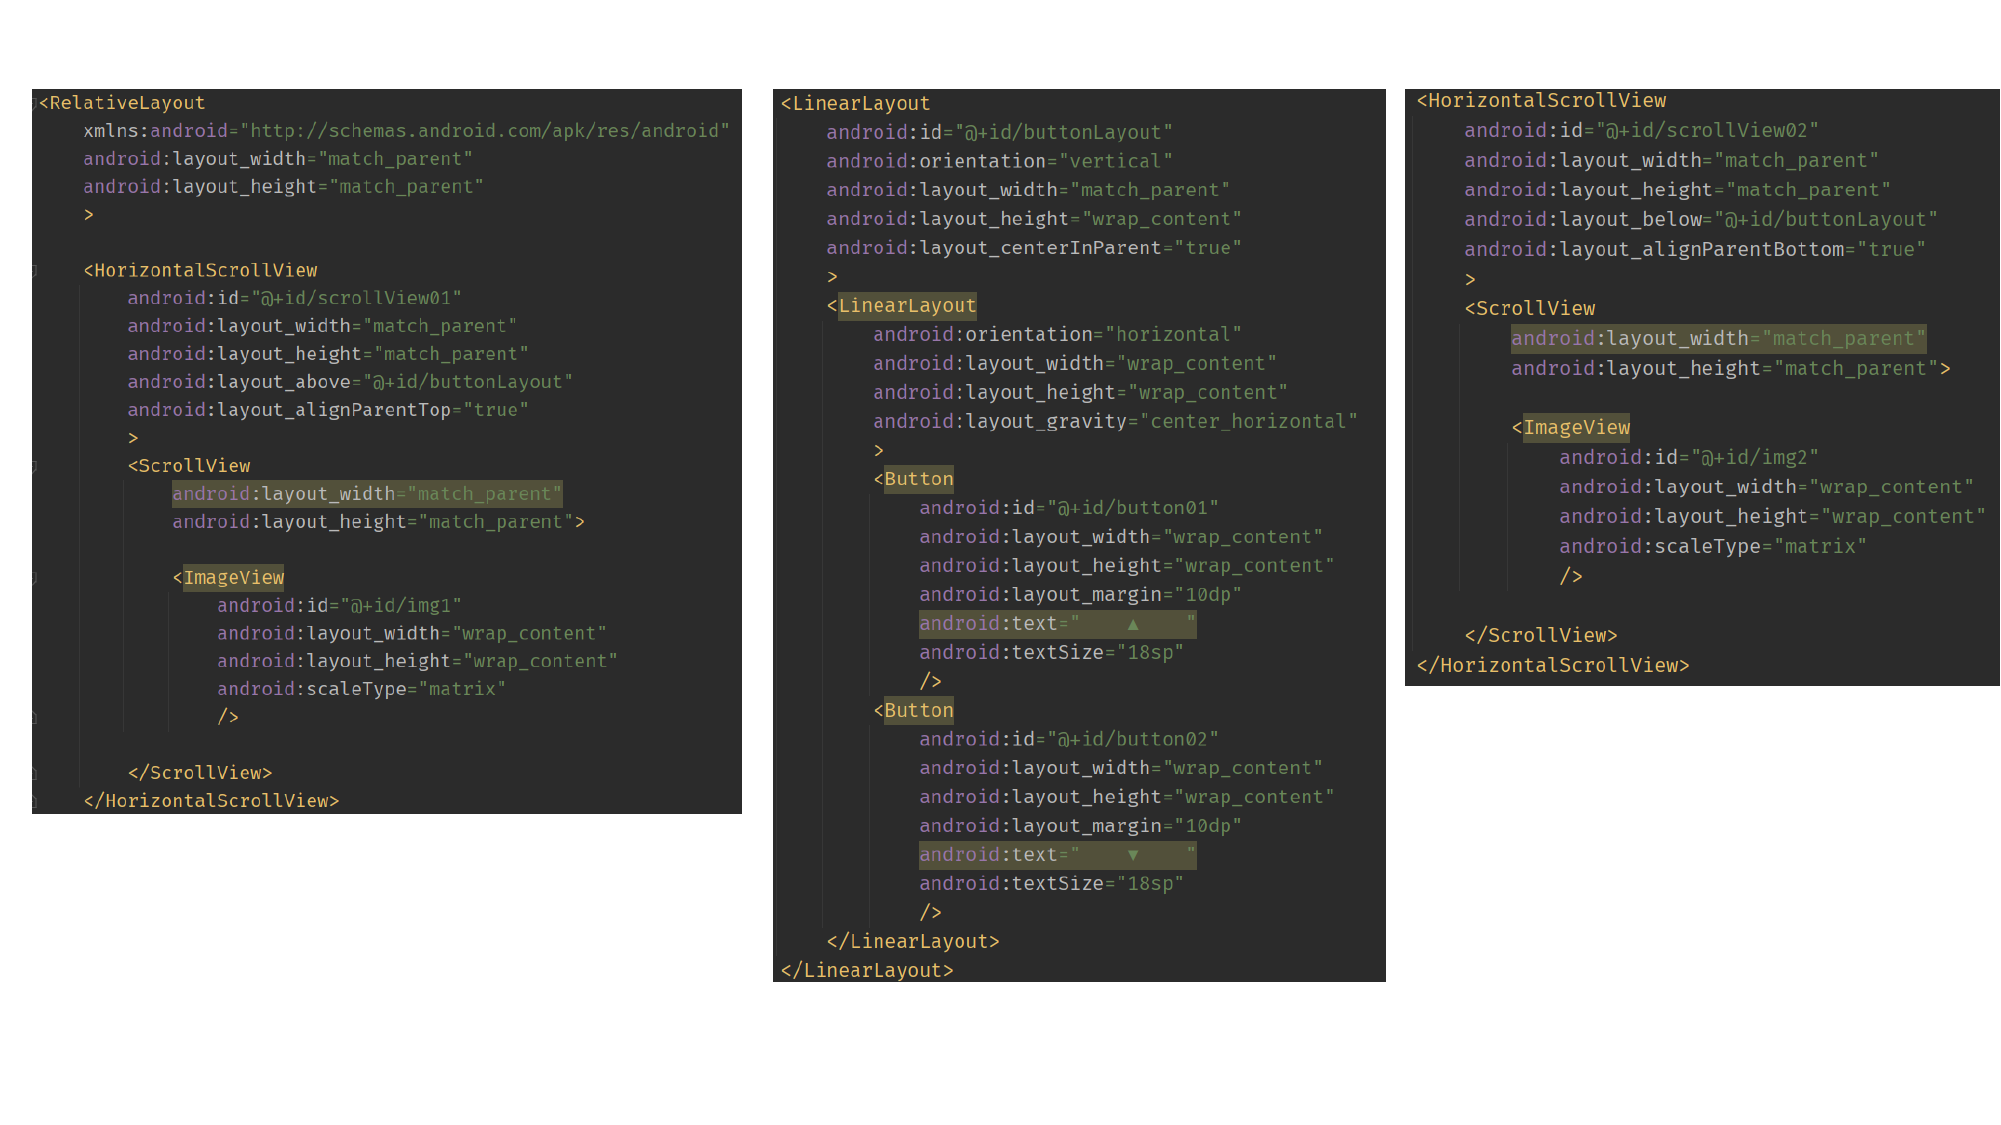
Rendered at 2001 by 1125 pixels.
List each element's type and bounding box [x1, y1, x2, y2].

picture [773, 89, 1386, 982]
picture [31, 89, 742, 814]
picture [1405, 89, 2000, 686]
